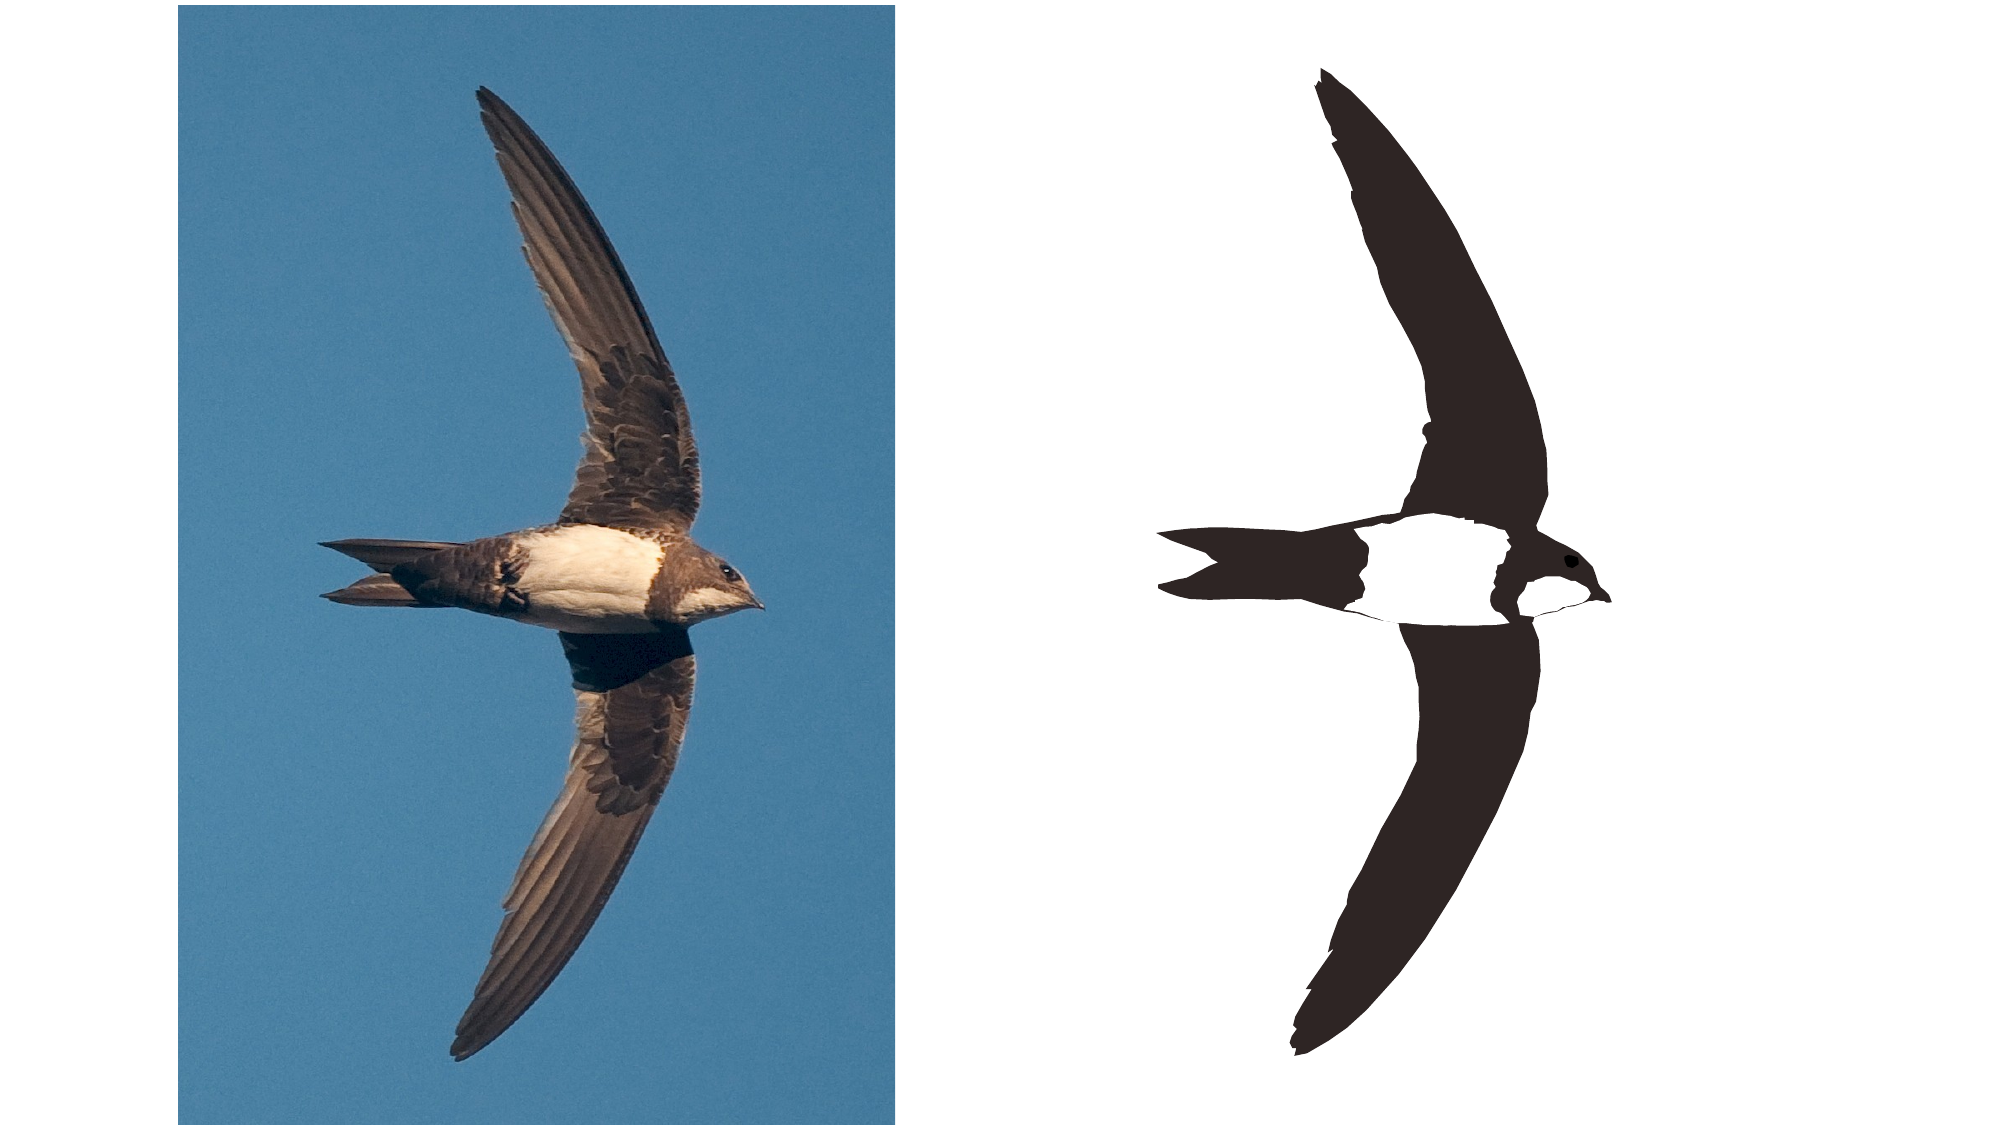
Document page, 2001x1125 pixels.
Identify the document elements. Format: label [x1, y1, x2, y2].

picture [177, 3, 896, 1125]
text_box [1160, 71, 1610, 1054]
